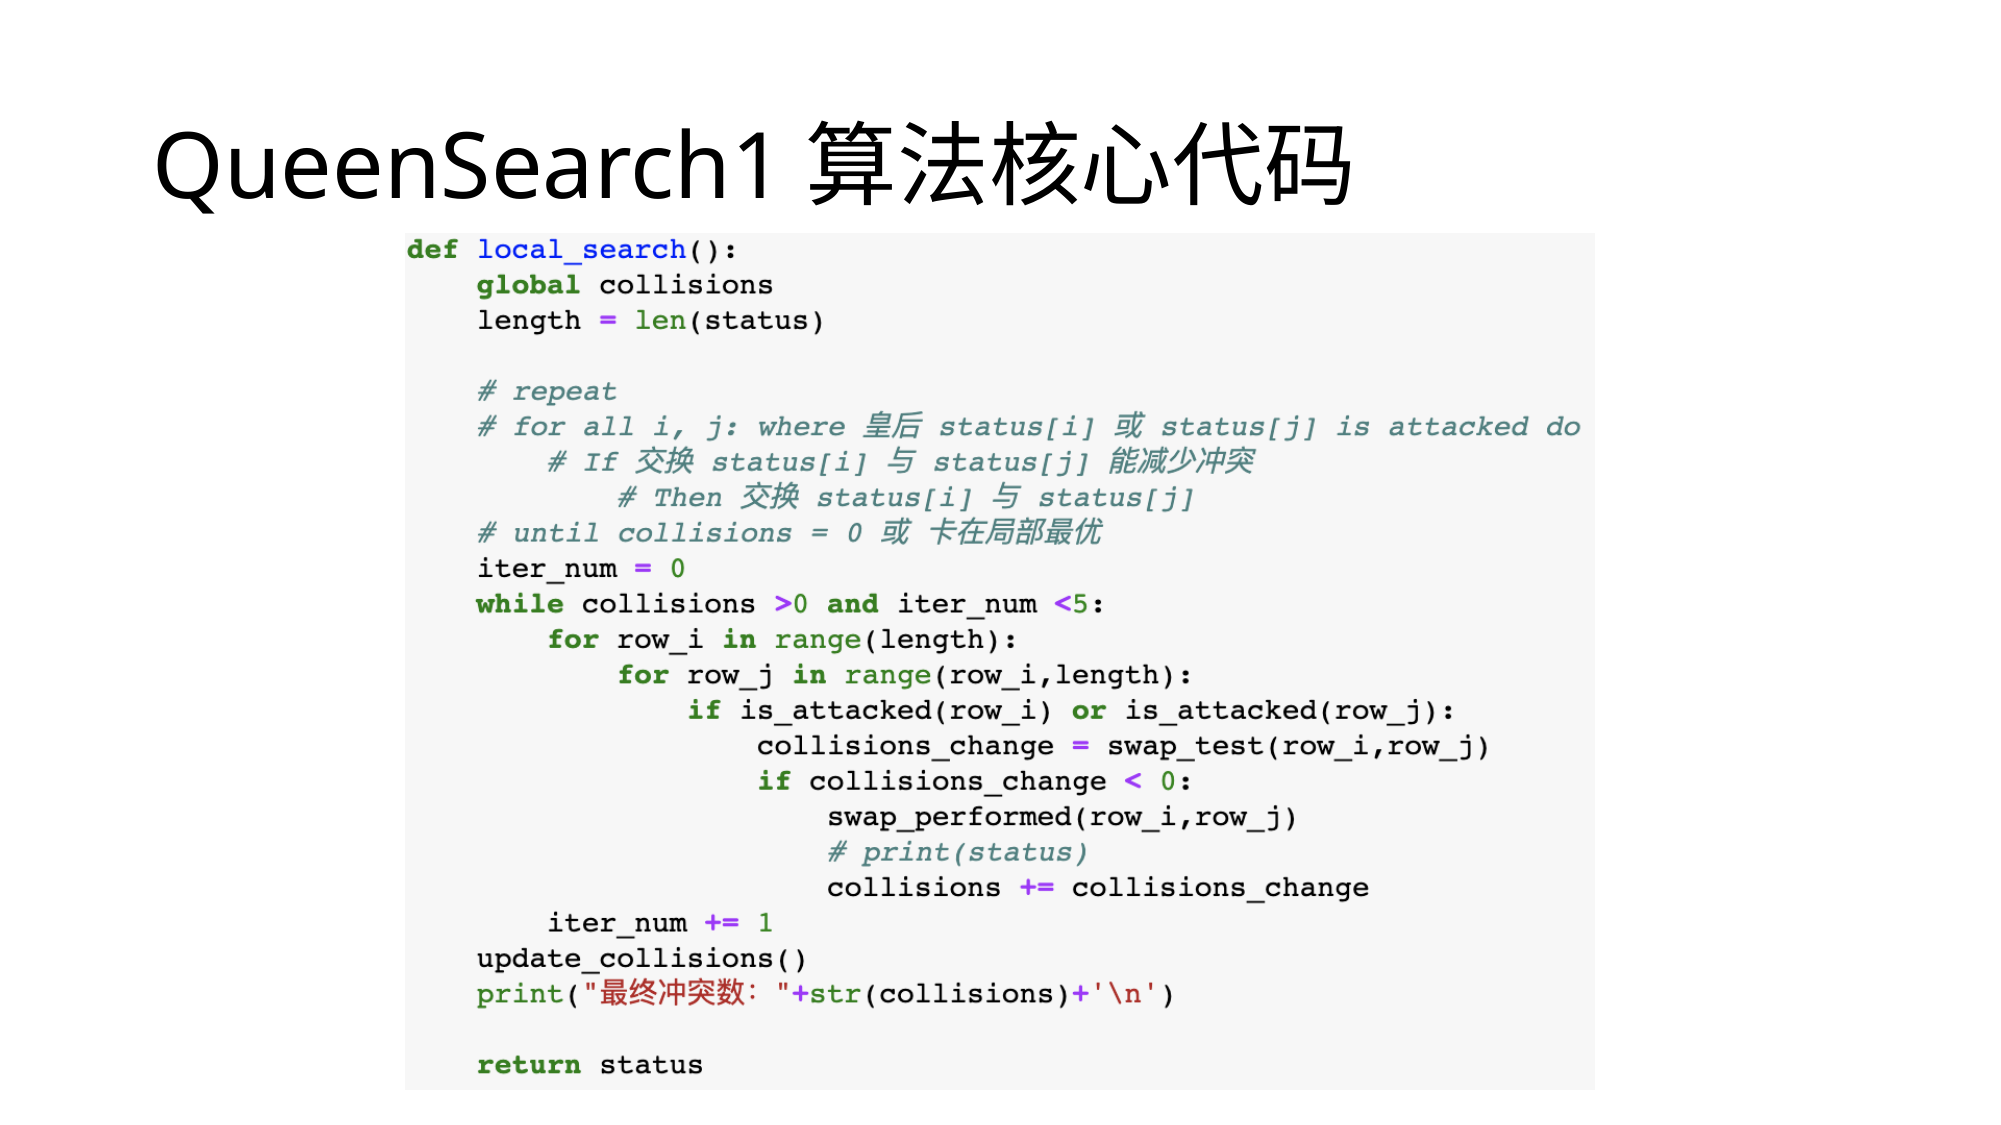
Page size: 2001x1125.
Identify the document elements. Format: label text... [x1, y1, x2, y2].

picture [405, 233, 1595, 1090]
title QueenSearch1算法核心代码 [137, 59, 1863, 278]
